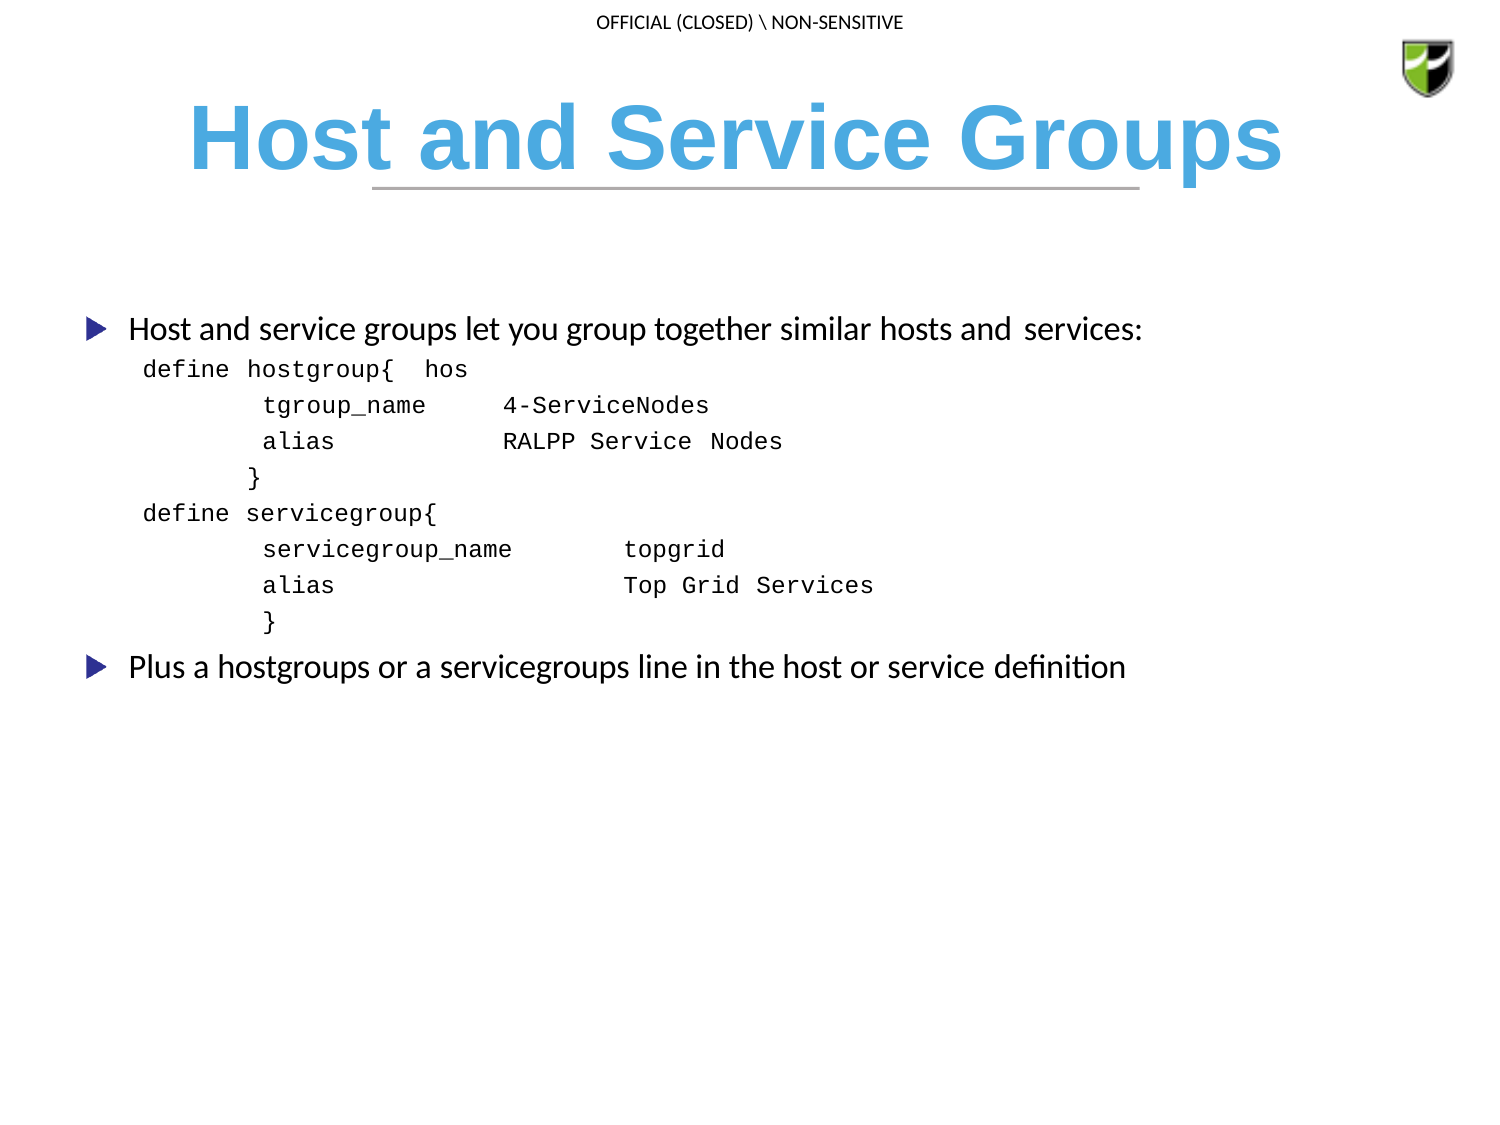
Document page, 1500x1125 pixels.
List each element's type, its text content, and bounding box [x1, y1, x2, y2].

text_box Plus a hostgroups or a servicegroups line in the host or service definition [126, 642, 1137, 685]
text_box Host and service groups let you group together similar hosts and services: [126, 304, 1155, 348]
picture [1388, 27, 1472, 113]
text_box define [140, 495, 233, 527]
title Host and Service Groups [130, 37, 1343, 227]
text_box [86, 316, 107, 341]
text_box servicegroup_name alias } [260, 525, 518, 635]
text_box topgrid Top Grid Services [621, 525, 879, 599]
text_box 4-ServiceNodes RALPP Service Nodes [501, 380, 789, 455]
text_box hostgroup{ hostgroup_name alias } servicegroup{ [245, 344, 473, 527]
text_box define [140, 351, 233, 383]
text_box [86, 654, 107, 679]
